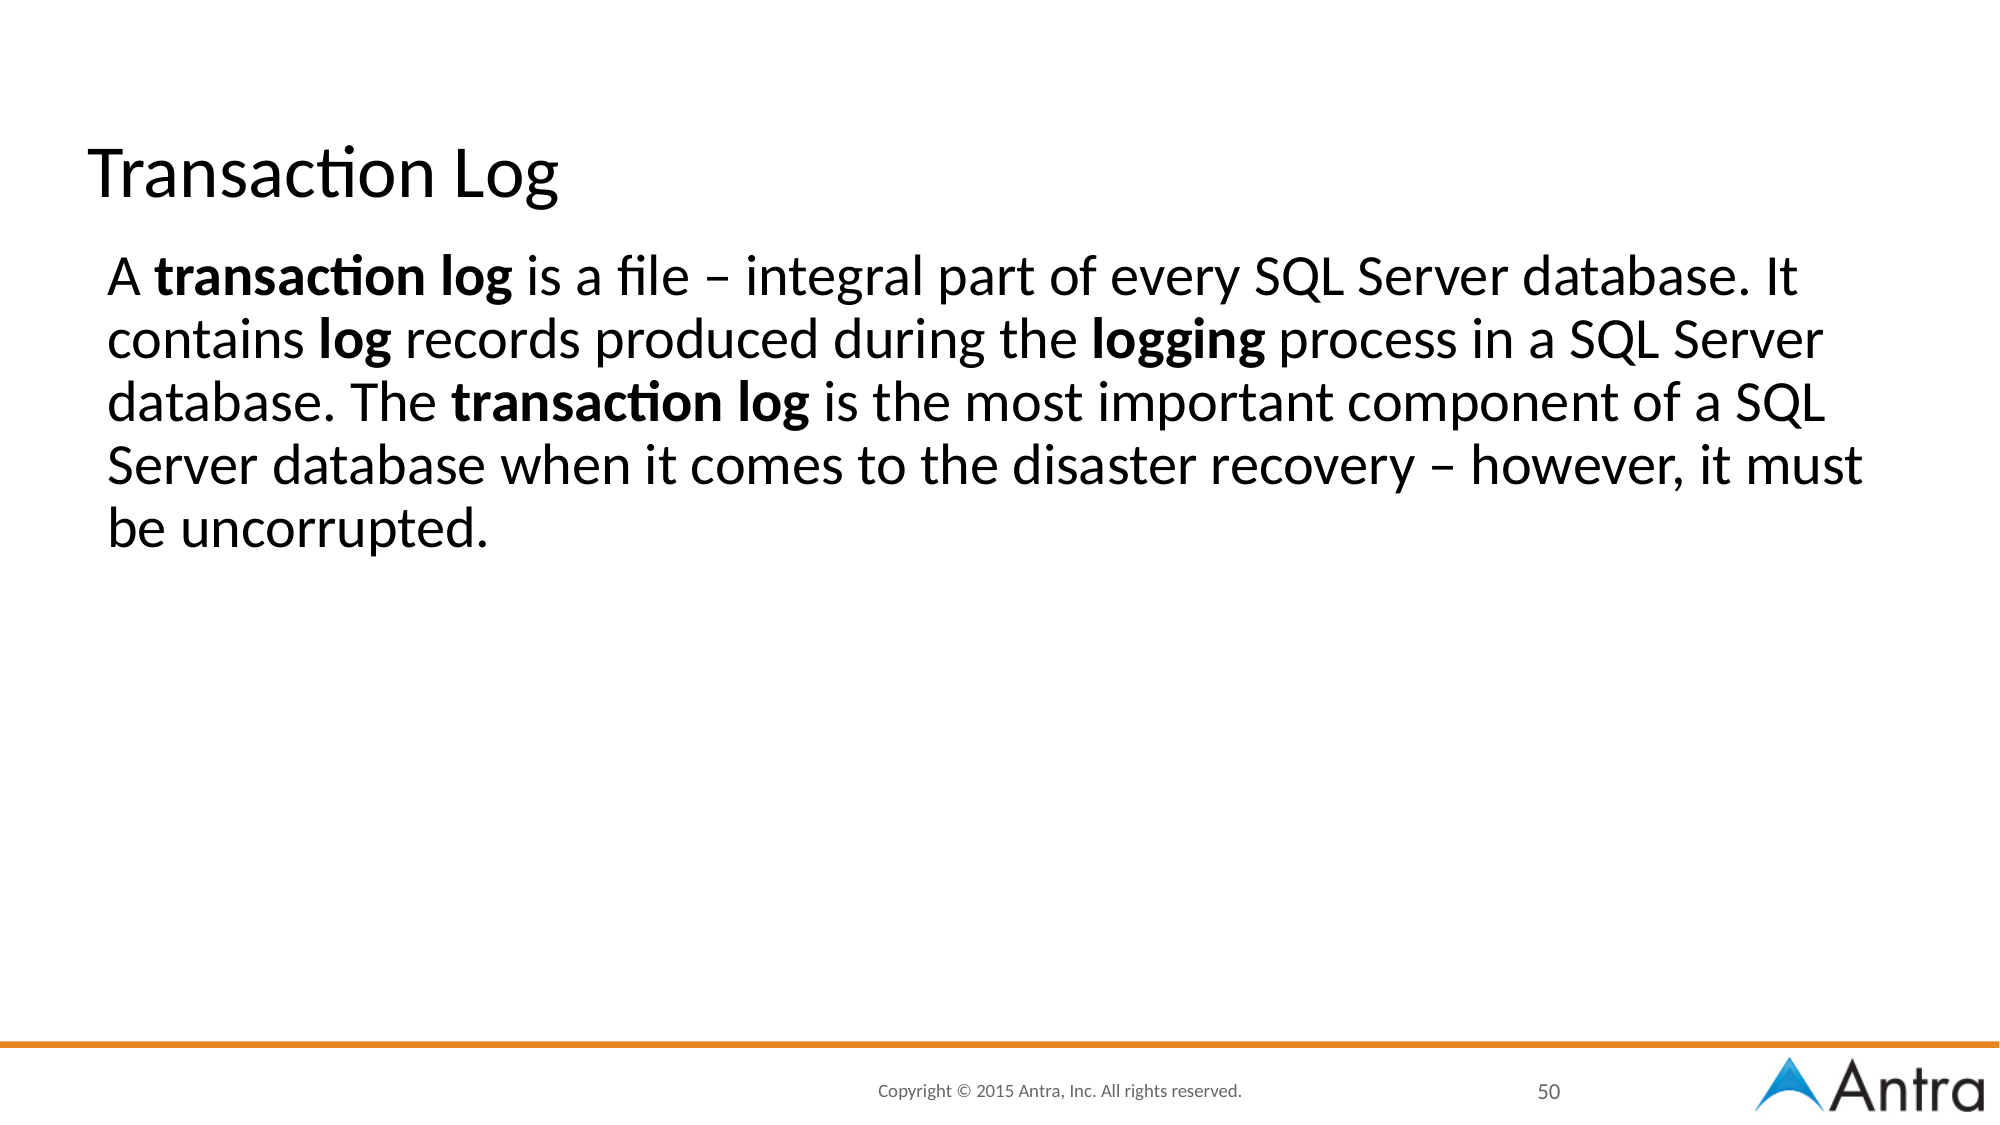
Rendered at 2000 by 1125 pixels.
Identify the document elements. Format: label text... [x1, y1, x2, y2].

picture [1744, 1048, 1994, 1122]
slide_number 50 [1498, 1075, 1561, 1106]
title Transaction Log [87, 66, 1913, 213]
list A transaction log is a file – integral part of every SQL Server database. It contains log records produced during the logging process in a SQL Server database. The transaction log is the most important component of a SQL Server database when it comes to the disaster recovery – however, it must be uncorrupted. [107, 245, 1913, 983]
